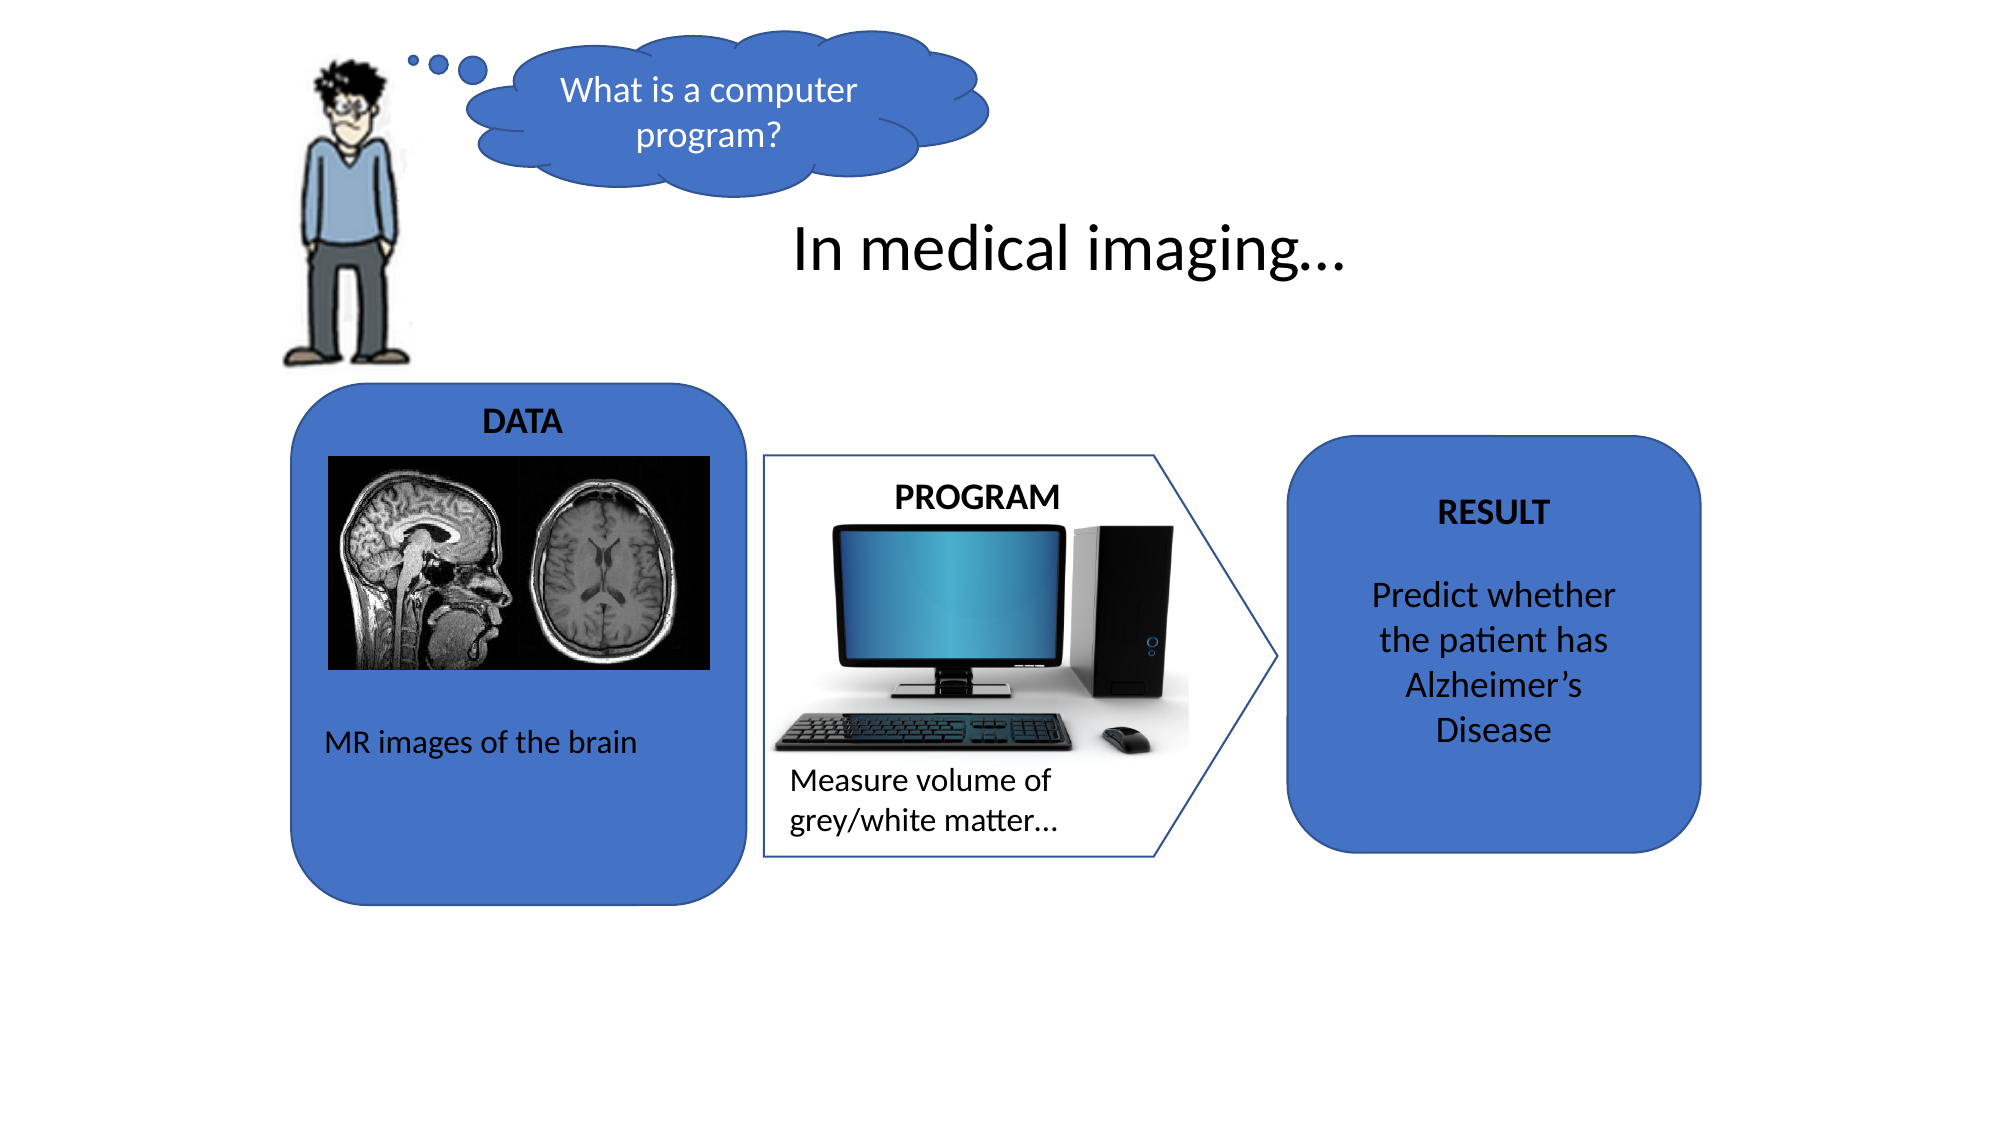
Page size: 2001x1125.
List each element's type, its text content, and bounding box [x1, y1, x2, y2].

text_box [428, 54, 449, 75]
picture [279, 54, 422, 381]
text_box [763, 455, 1278, 857]
text_box What is a computer program? [465, 30, 990, 198]
text_box What is a computer program? [457, 55, 488, 86]
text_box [1287, 436, 1701, 853]
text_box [328, 456, 710, 670]
text_box In medical imaging… [778, 196, 1520, 291]
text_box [291, 383, 747, 905]
